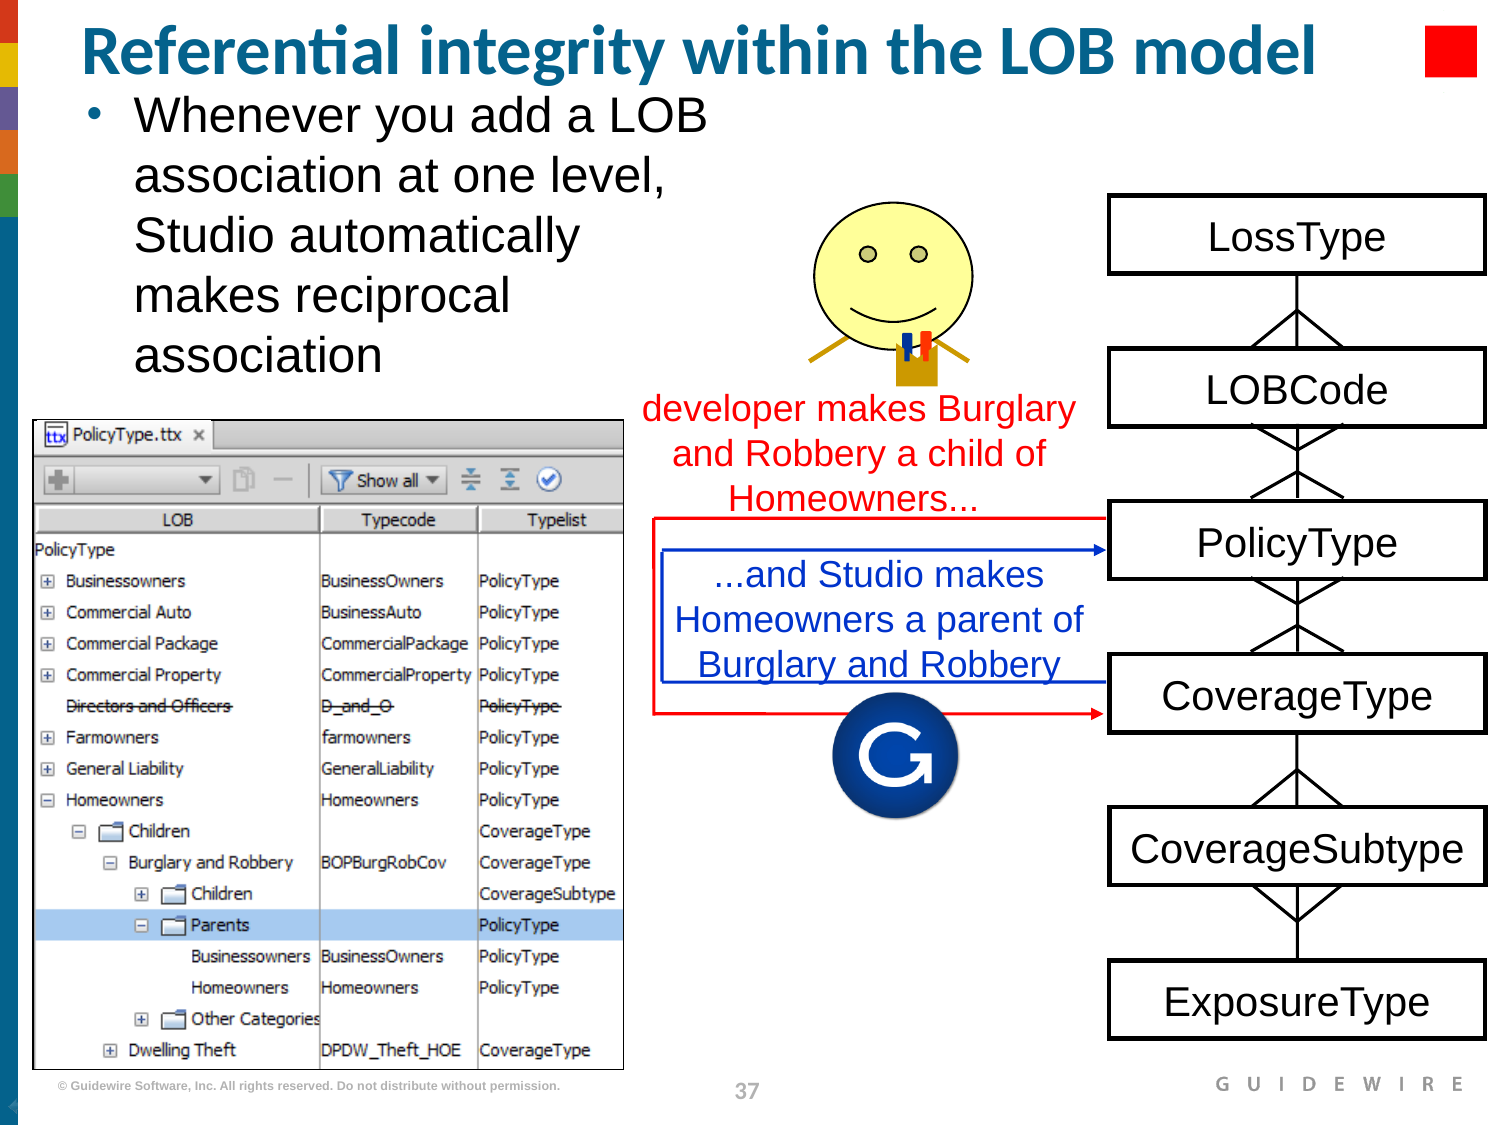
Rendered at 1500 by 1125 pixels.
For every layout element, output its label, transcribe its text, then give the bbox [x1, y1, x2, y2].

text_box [661, 549, 1107, 822]
text_box PolicyType [1114, 515, 1481, 566]
text_box LossType [1114, 209, 1480, 260]
text_box [1109, 195, 1486, 274]
text_box ExposureType [1114, 974, 1480, 1025]
text_box [1111, 501, 1486, 580]
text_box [622, 202, 1107, 716]
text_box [1251, 884, 1343, 959]
picture [10, 1101, 18, 1111]
text_box [1111, 654, 1486, 733]
picture [0, 0, 18, 216]
text_box [1109, 807, 1486, 886]
title Referential integrity within the LOB model [81, 19, 1446, 142]
text_box [1109, 960, 1486, 1039]
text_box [1412, 10, 1490, 93]
text_box CoverageSubtype [1114, 821, 1481, 872]
picture [1215, 1073, 1480, 1096]
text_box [1251, 732, 1343, 807]
text_box CoverageType [1114, 668, 1481, 719]
text_box LOBCode [1114, 362, 1480, 413]
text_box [1251, 273, 1343, 348]
text_box [1111, 348, 1486, 427]
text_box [1250, 577, 1344, 652]
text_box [33, 420, 624, 1070]
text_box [1250, 423, 1344, 499]
list Whenever you add a LOB association at one level, Studio automatically makes reciprocal association [86, 82, 740, 385]
